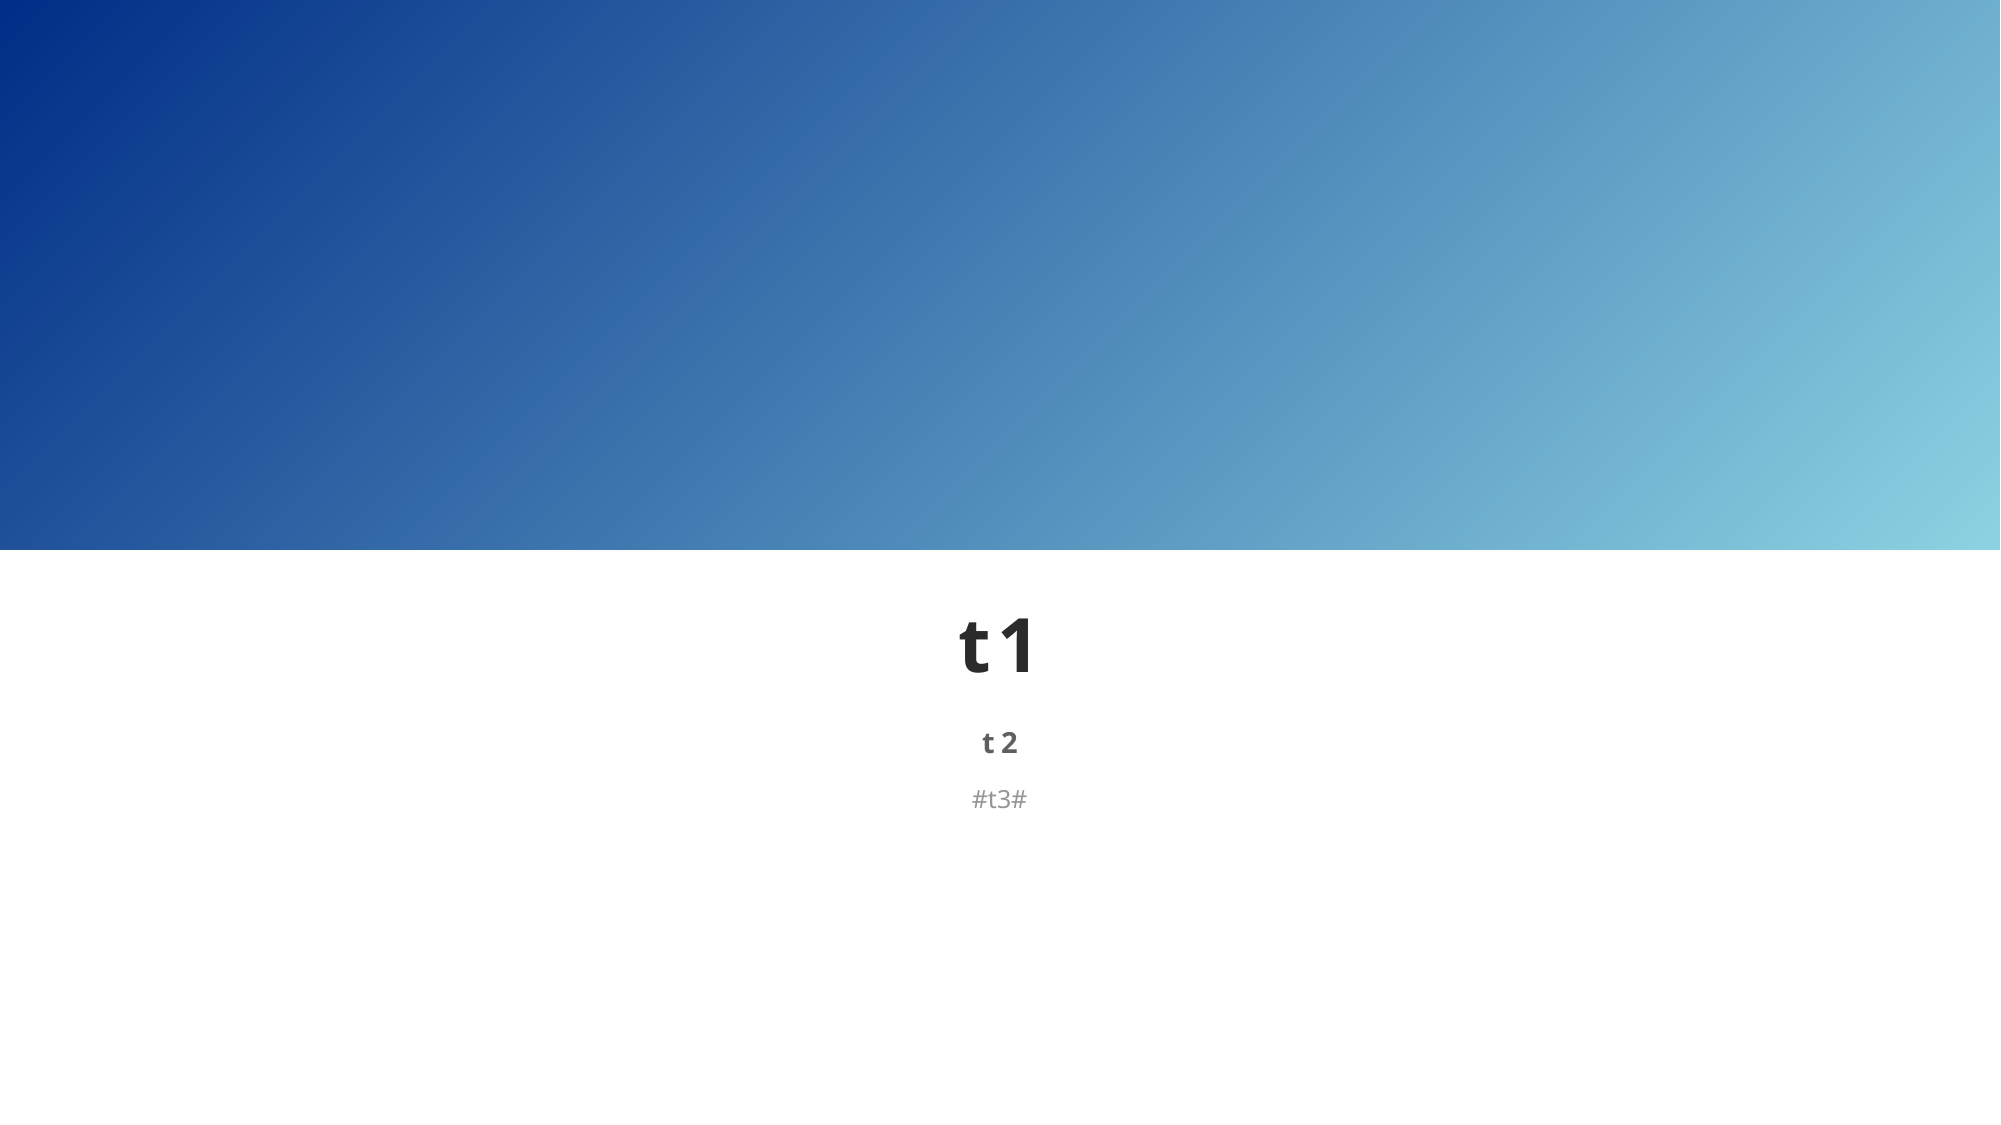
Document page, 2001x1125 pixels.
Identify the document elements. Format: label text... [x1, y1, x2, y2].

text_box t2 [216, 699, 1783, 767]
picture [227, 62, 981, 590]
text_box #t3# [216, 767, 1783, 822]
text_box t1 [216, 589, 1783, 695]
picture [1029, 62, 1784, 590]
